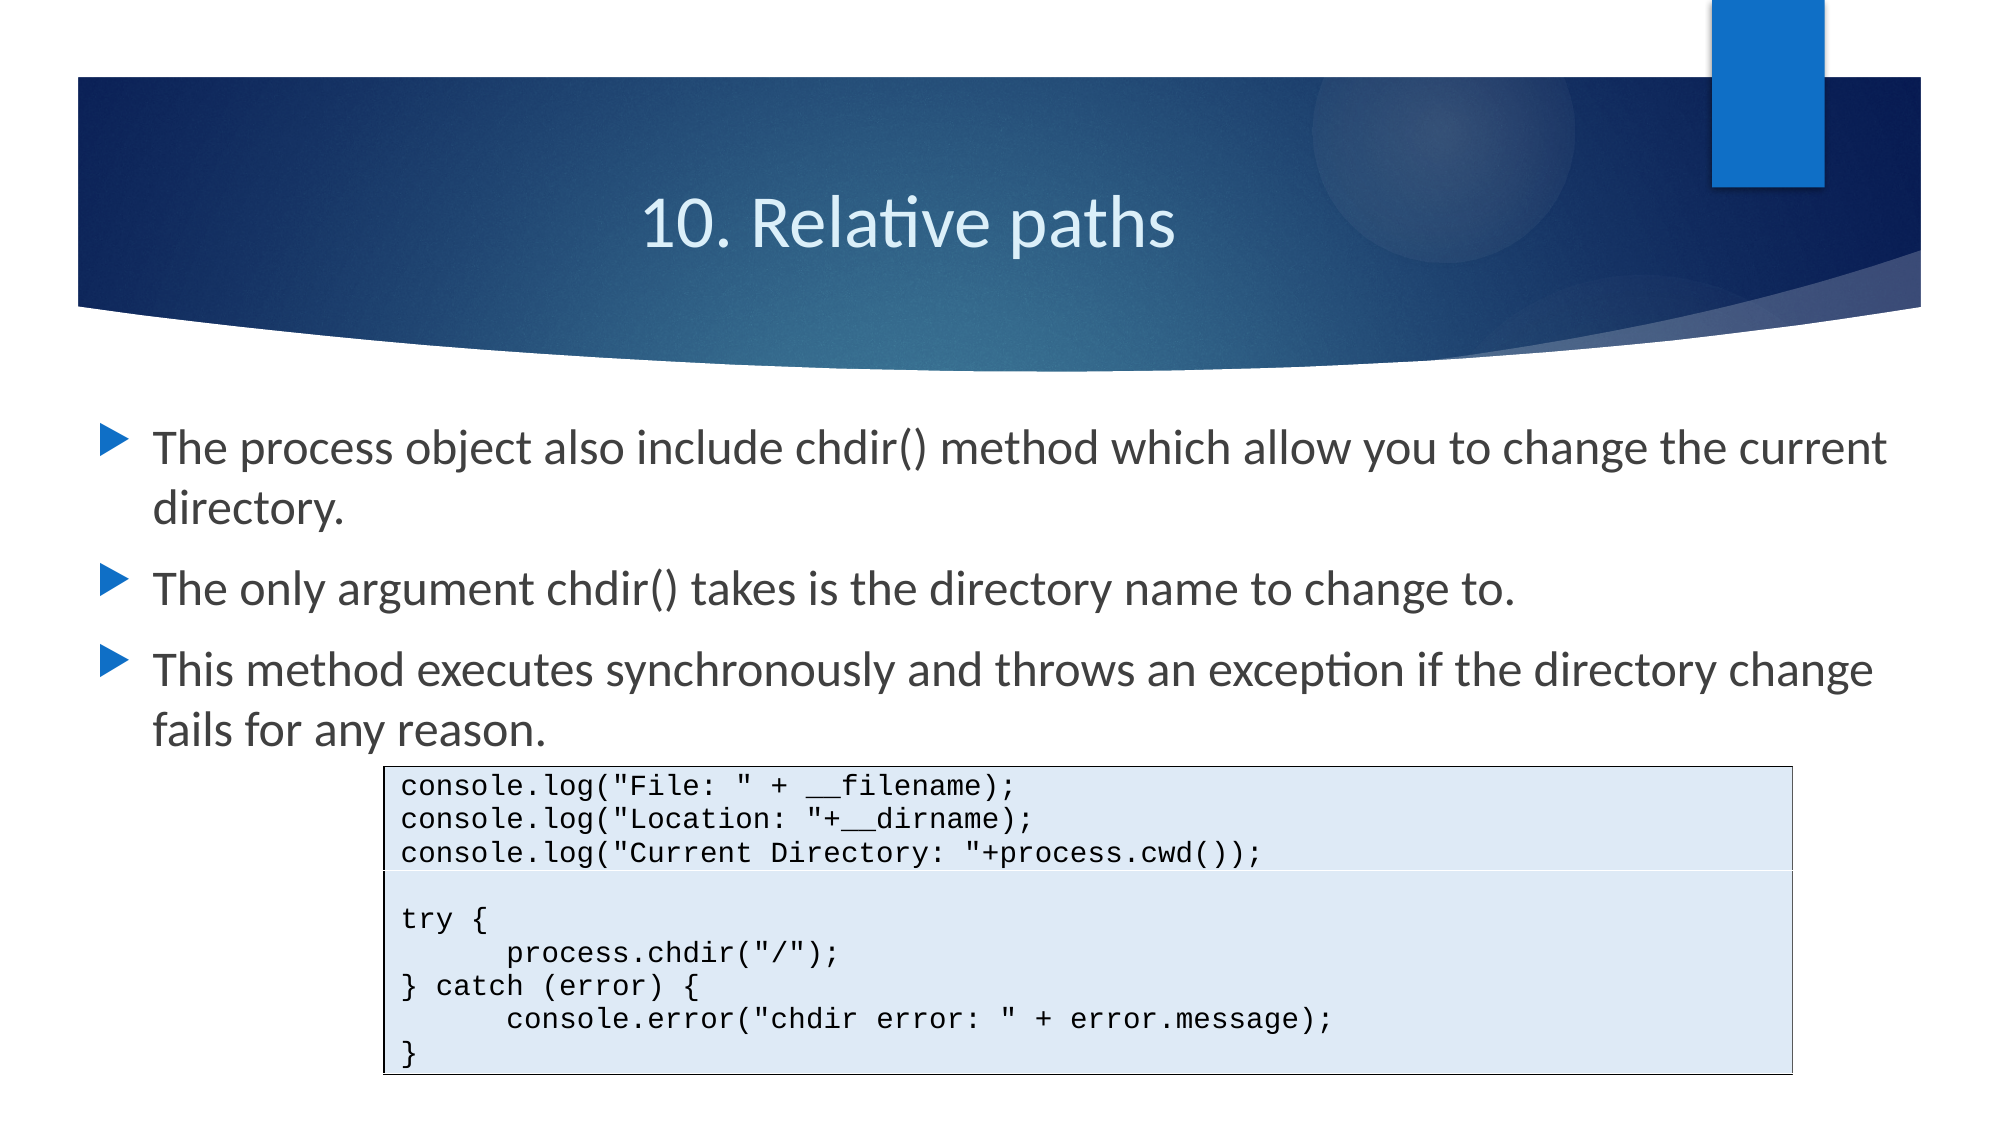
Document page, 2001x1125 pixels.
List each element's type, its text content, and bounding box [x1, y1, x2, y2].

title 10. Relative paths [189, 159, 1627, 276]
picture [382, 765, 1793, 1075]
list The process object also include chdir() method which allow you to change the current directory. The only argument chdir() takes is the directory name to change to. This method executes synchronously and throws an exception if the directory change fails for any reason. [81, 407, 1930, 1125]
